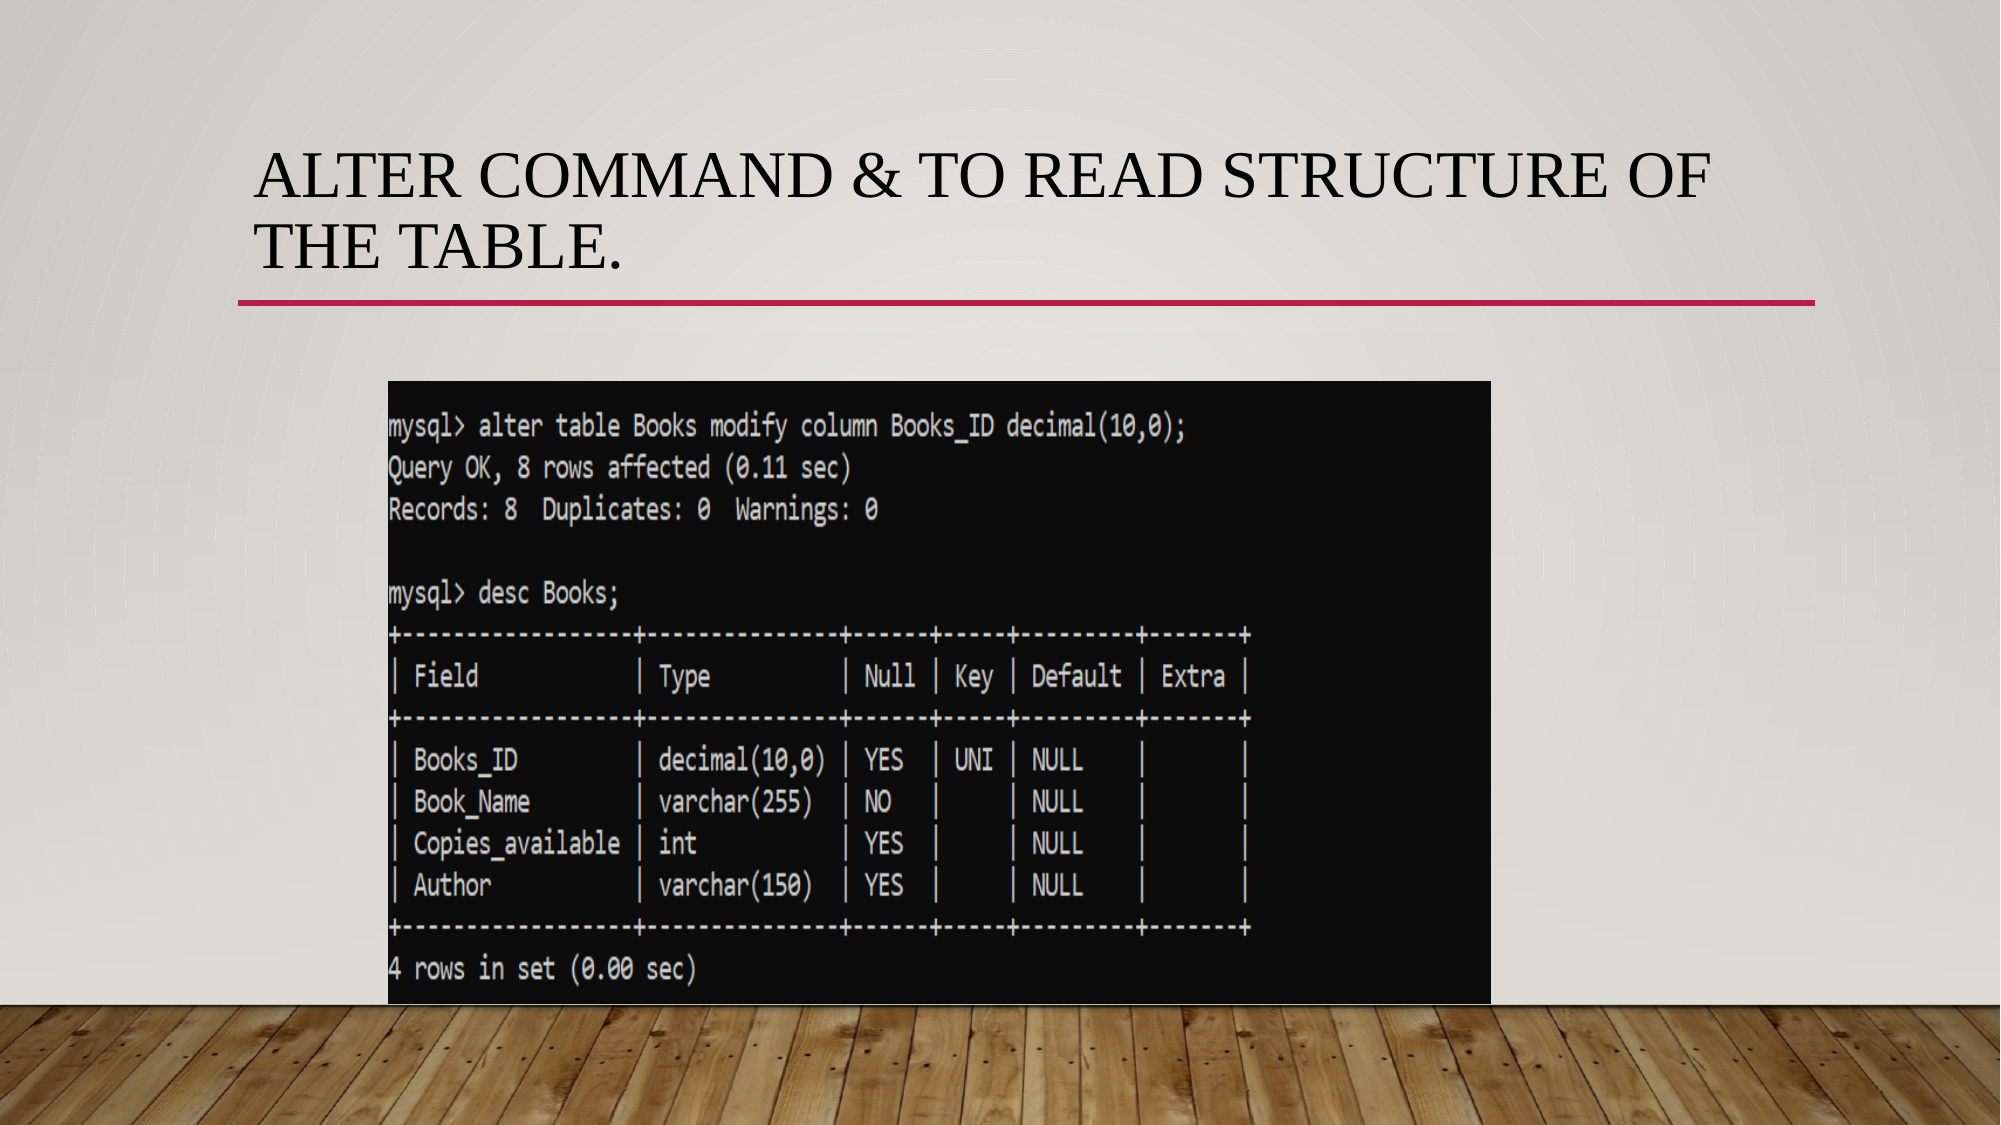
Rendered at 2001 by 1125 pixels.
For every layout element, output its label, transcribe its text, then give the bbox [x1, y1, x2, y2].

title Alter Command & To Read Structure of the Table. [238, 131, 1814, 305]
picture [0, 1005, 2000, 1125]
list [388, 381, 1491, 1004]
